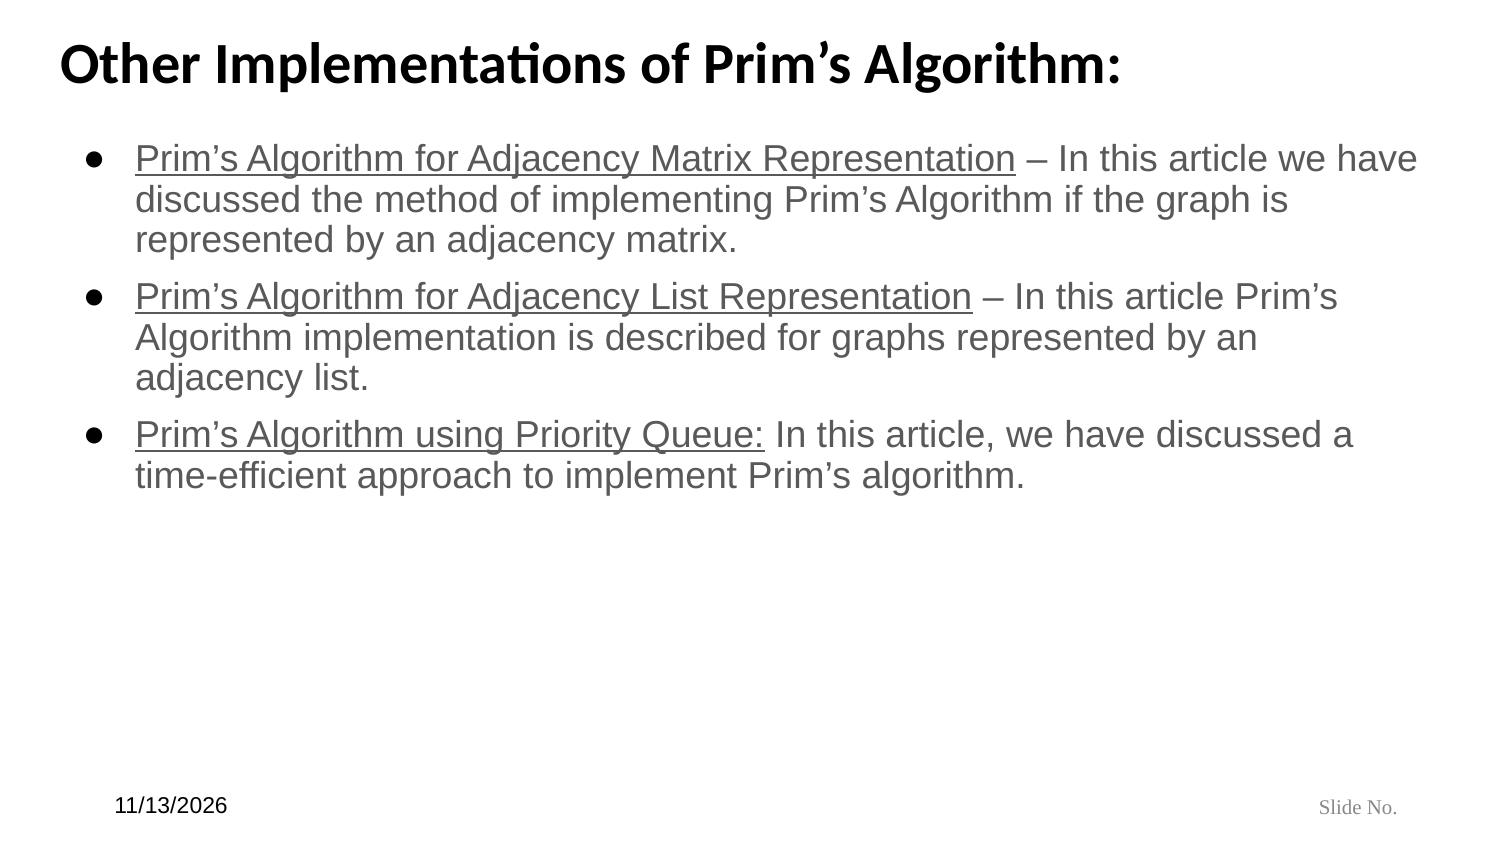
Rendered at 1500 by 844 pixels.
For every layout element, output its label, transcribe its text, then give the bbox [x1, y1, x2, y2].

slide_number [103, 782, 441, 827]
list Prim’s Algorithm for Adjacency Matrix Representation – In this article we have discussed the method of implementing Prim’s Algorithm if the graph is represented by an adjacency matrix. Prim’s Algorithm for Adjacency List Representation – In this article Prim’s Algorithm implementation is described for graphs represented by an adjacency list. Prim’s Algorithm using Priority Queue: In this article, we have discussed a time-efficient approach to implement Prim’s algorithm. [48, 133, 1447, 783]
title Other Implementations of Prim’s Algorithm: [48, 0, 1450, 137]
text_box Slide No. [1307, 782, 1477, 827]
